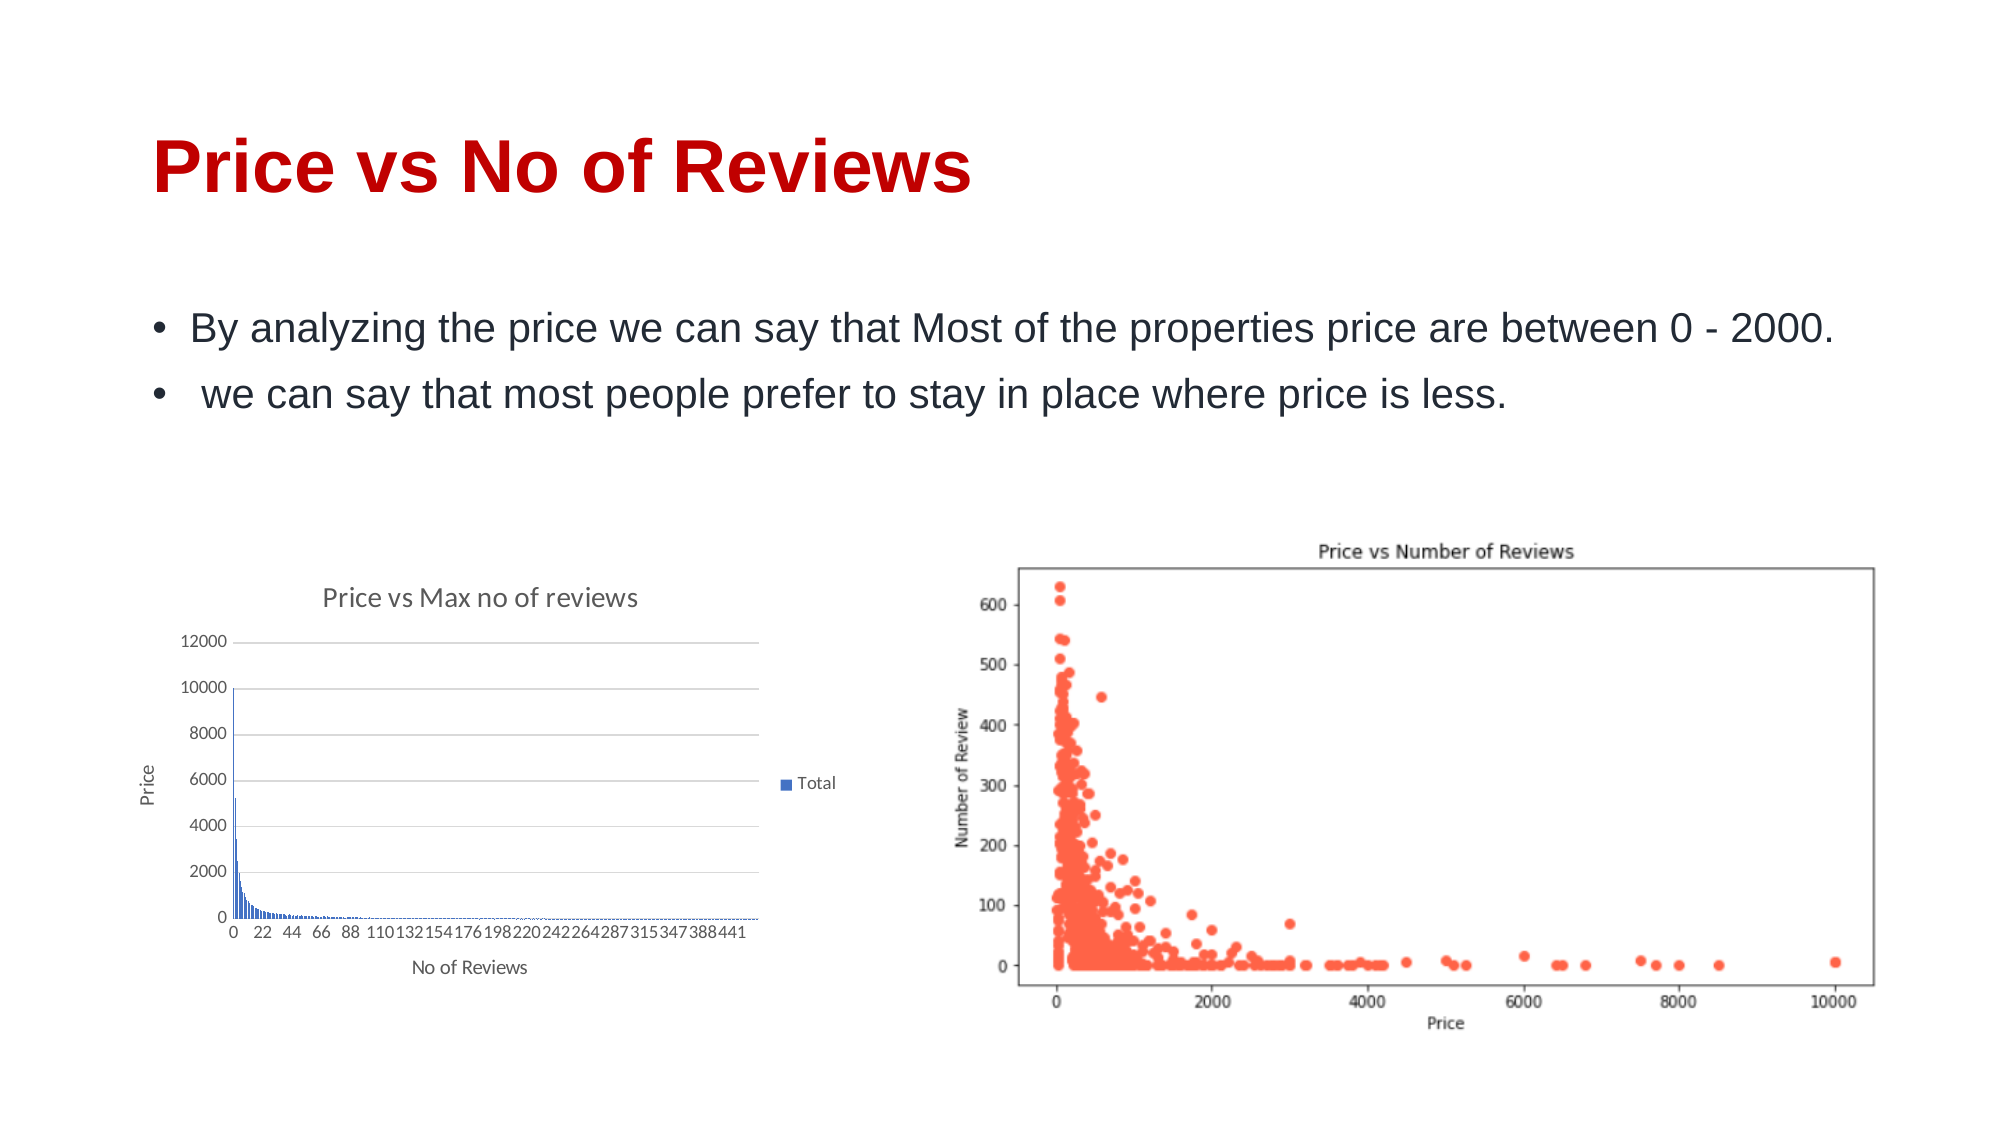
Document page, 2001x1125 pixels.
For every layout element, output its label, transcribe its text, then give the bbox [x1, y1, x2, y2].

list By analyzing the price we can say that Most of the properties price are between 0 - 2000. we can say that most people prefer to stay in place where price is less. [137, 299, 1863, 1014]
picture [928, 520, 1962, 1050]
title Price vs No of Reviews [137, 59, 1863, 278]
chart [105, 560, 856, 1011]
